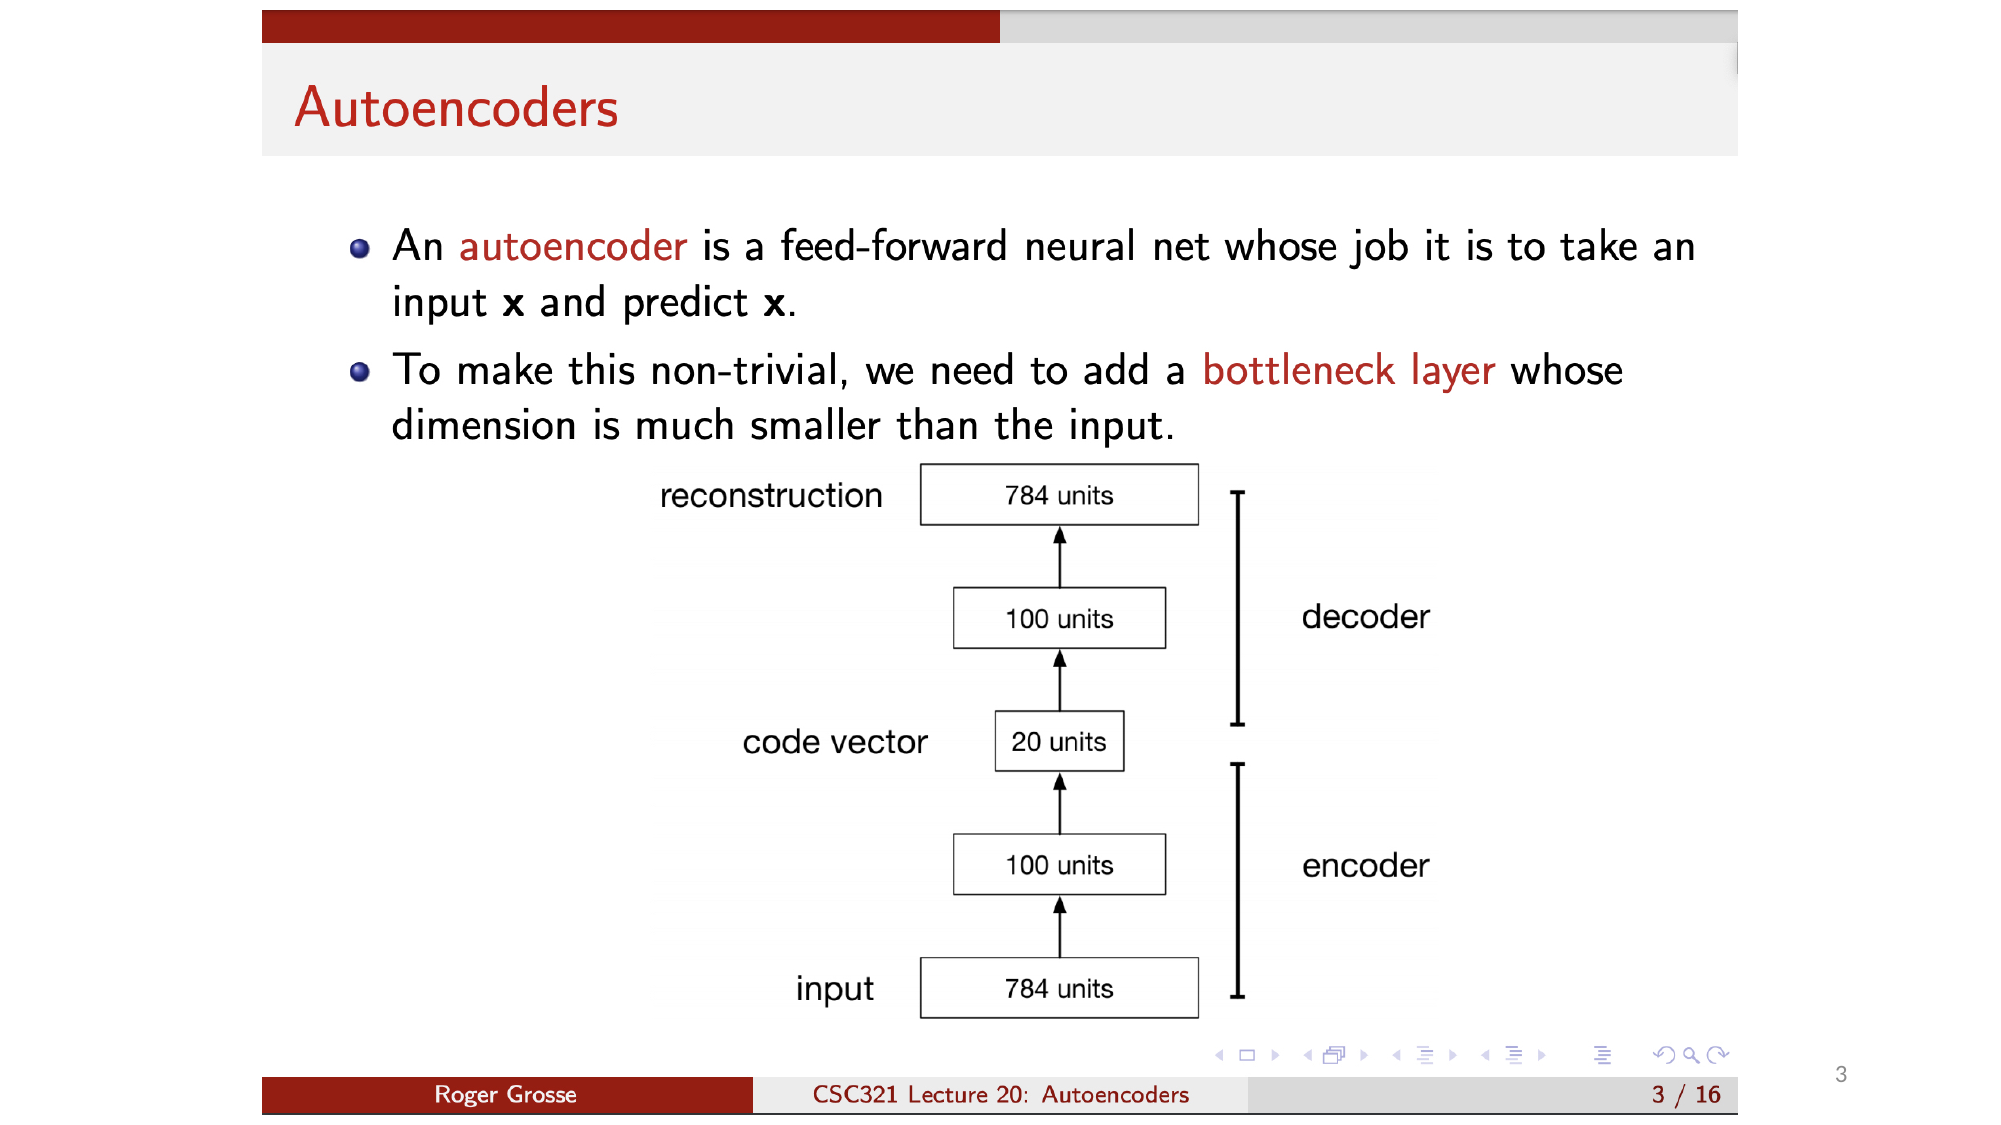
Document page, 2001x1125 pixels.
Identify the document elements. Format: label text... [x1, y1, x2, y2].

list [261, 10, 1738, 1115]
slide_number 3 [1738, 1042, 1863, 1103]
